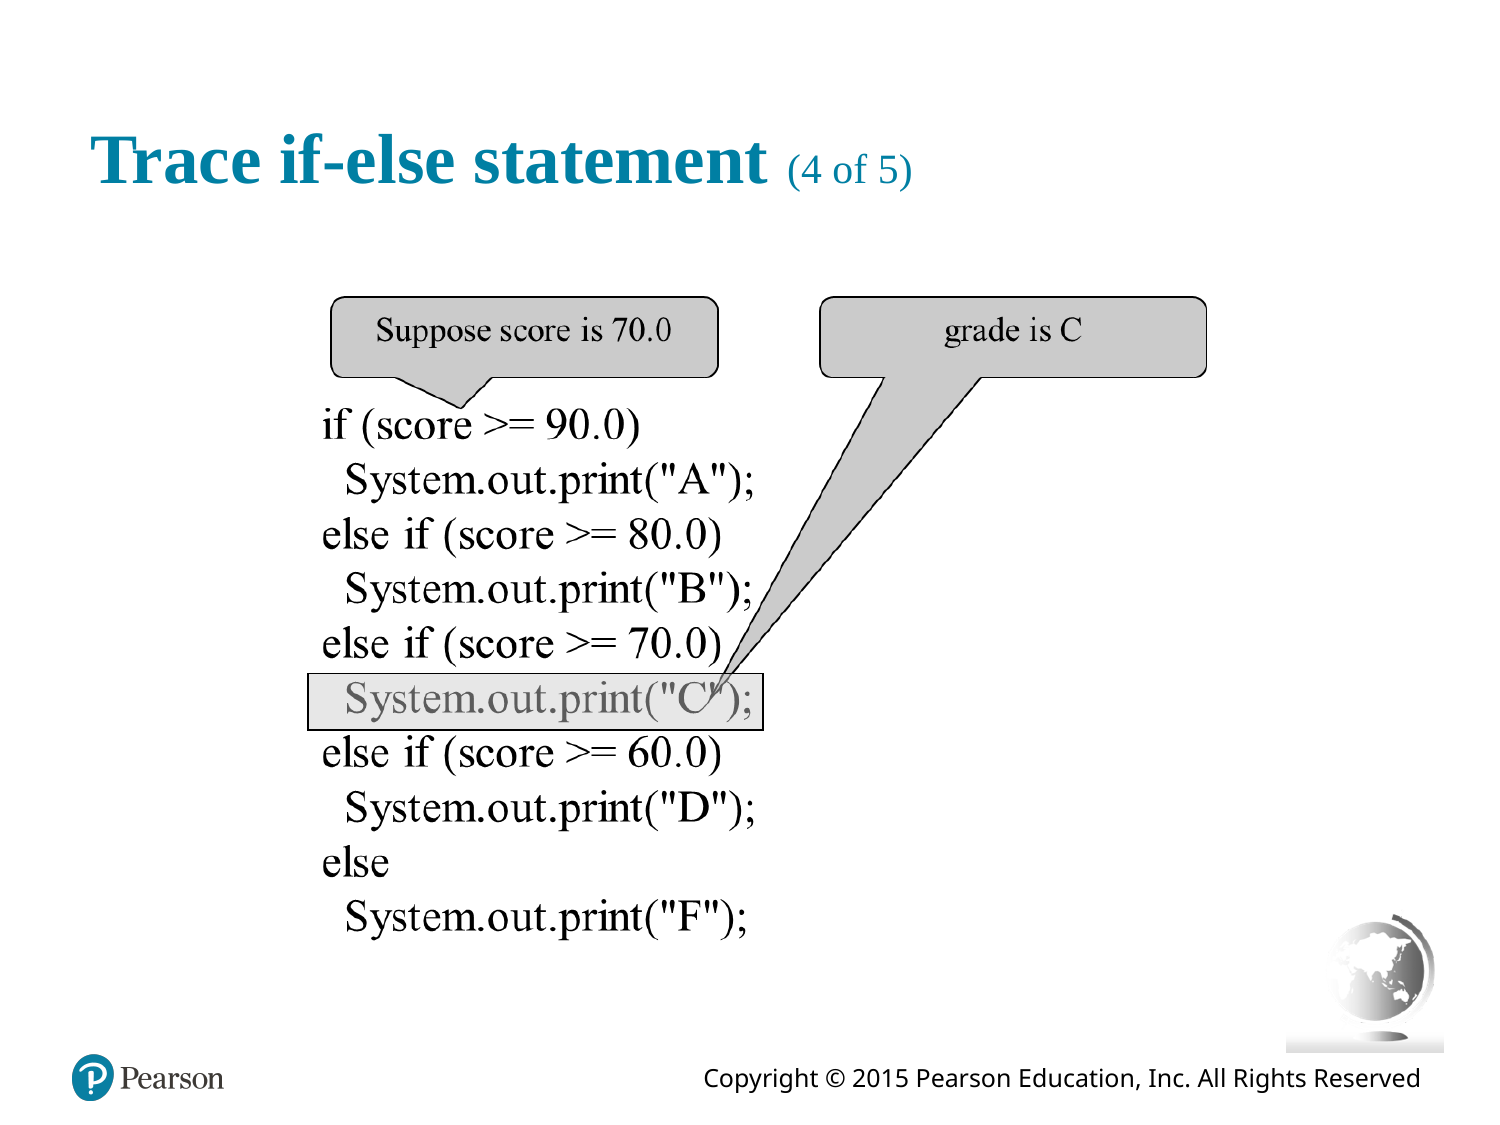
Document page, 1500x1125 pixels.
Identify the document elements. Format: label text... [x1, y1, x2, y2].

title Trace if-else statement (4 of 5) [75, 37, 1425, 213]
picture [80, 1063, 106, 1088]
picture [1286, 909, 1444, 1053]
picture [293, 296, 1207, 969]
picture [72, 1087, 83, 1101]
picture [72, 1054, 88, 1070]
picture [98, 1054, 224, 1101]
